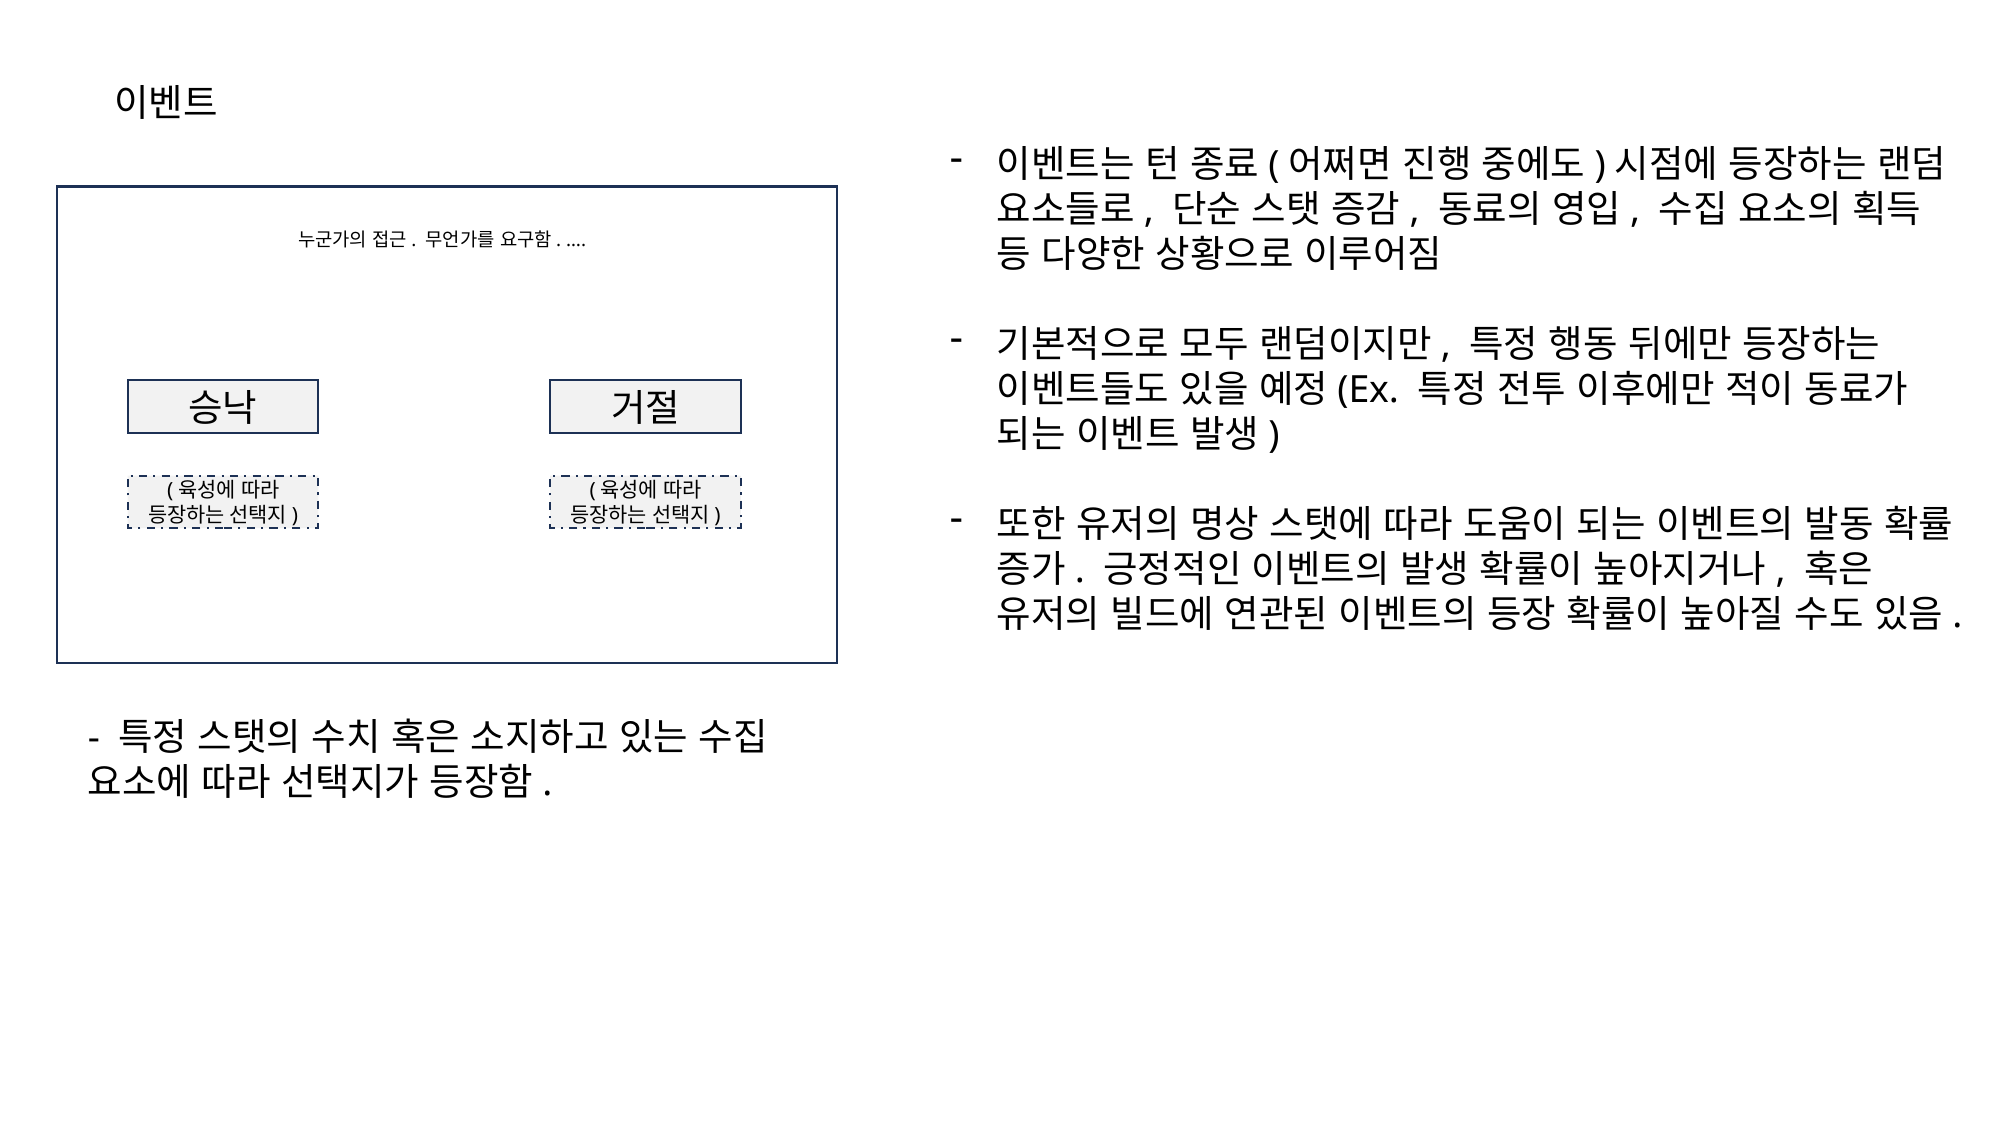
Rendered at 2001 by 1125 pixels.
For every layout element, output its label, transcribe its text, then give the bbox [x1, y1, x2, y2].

text_box 승낙 [127, 379, 319, 434]
text_box 이벤트 [99, 72, 233, 132]
text_box (육성에 따라 등장하는 선택지) [127, 475, 319, 529]
text_box 이벤트는 턴 종료(어쩌면 진행 중에도)시점에 등장하는 랜덤 요소들로, 단순 스탯 증감, 동료의 영입, 수집 요소의 획득 등 다양한 상황으로 이루어짐 기본적으로 모두 랜덤이지만, 특정 행동 뒤에만 등장하는 이벤트들도 있을 예정(Ex. 특정 전투 이후에만 적이 동료가 되는 이벤트 발생) 또한 유저의 명상 스탯에 따라 도움이 되는 이벤트의 발동 확률 증가. 긍정적인 이벤트의 발생 확률이 높아지거나, 혹은 유저의 빌드에 연관된 이벤트의 등장 확률이 높아질 수도 있음. [935, 132, 1974, 688]
text_box 거절 [549, 379, 742, 434]
text_box [56, 185, 838, 664]
text_box (육성에 따라 등장하는 선택지) [549, 475, 742, 529]
text_box 누군가의 접근. 무언가를 요구함. …. [127, 220, 757, 258]
text_box - 특정 스탯의 수치 혹은 소지하고 있는 수집 요소에 따라 선택지가 등장함. [73, 705, 838, 811]
